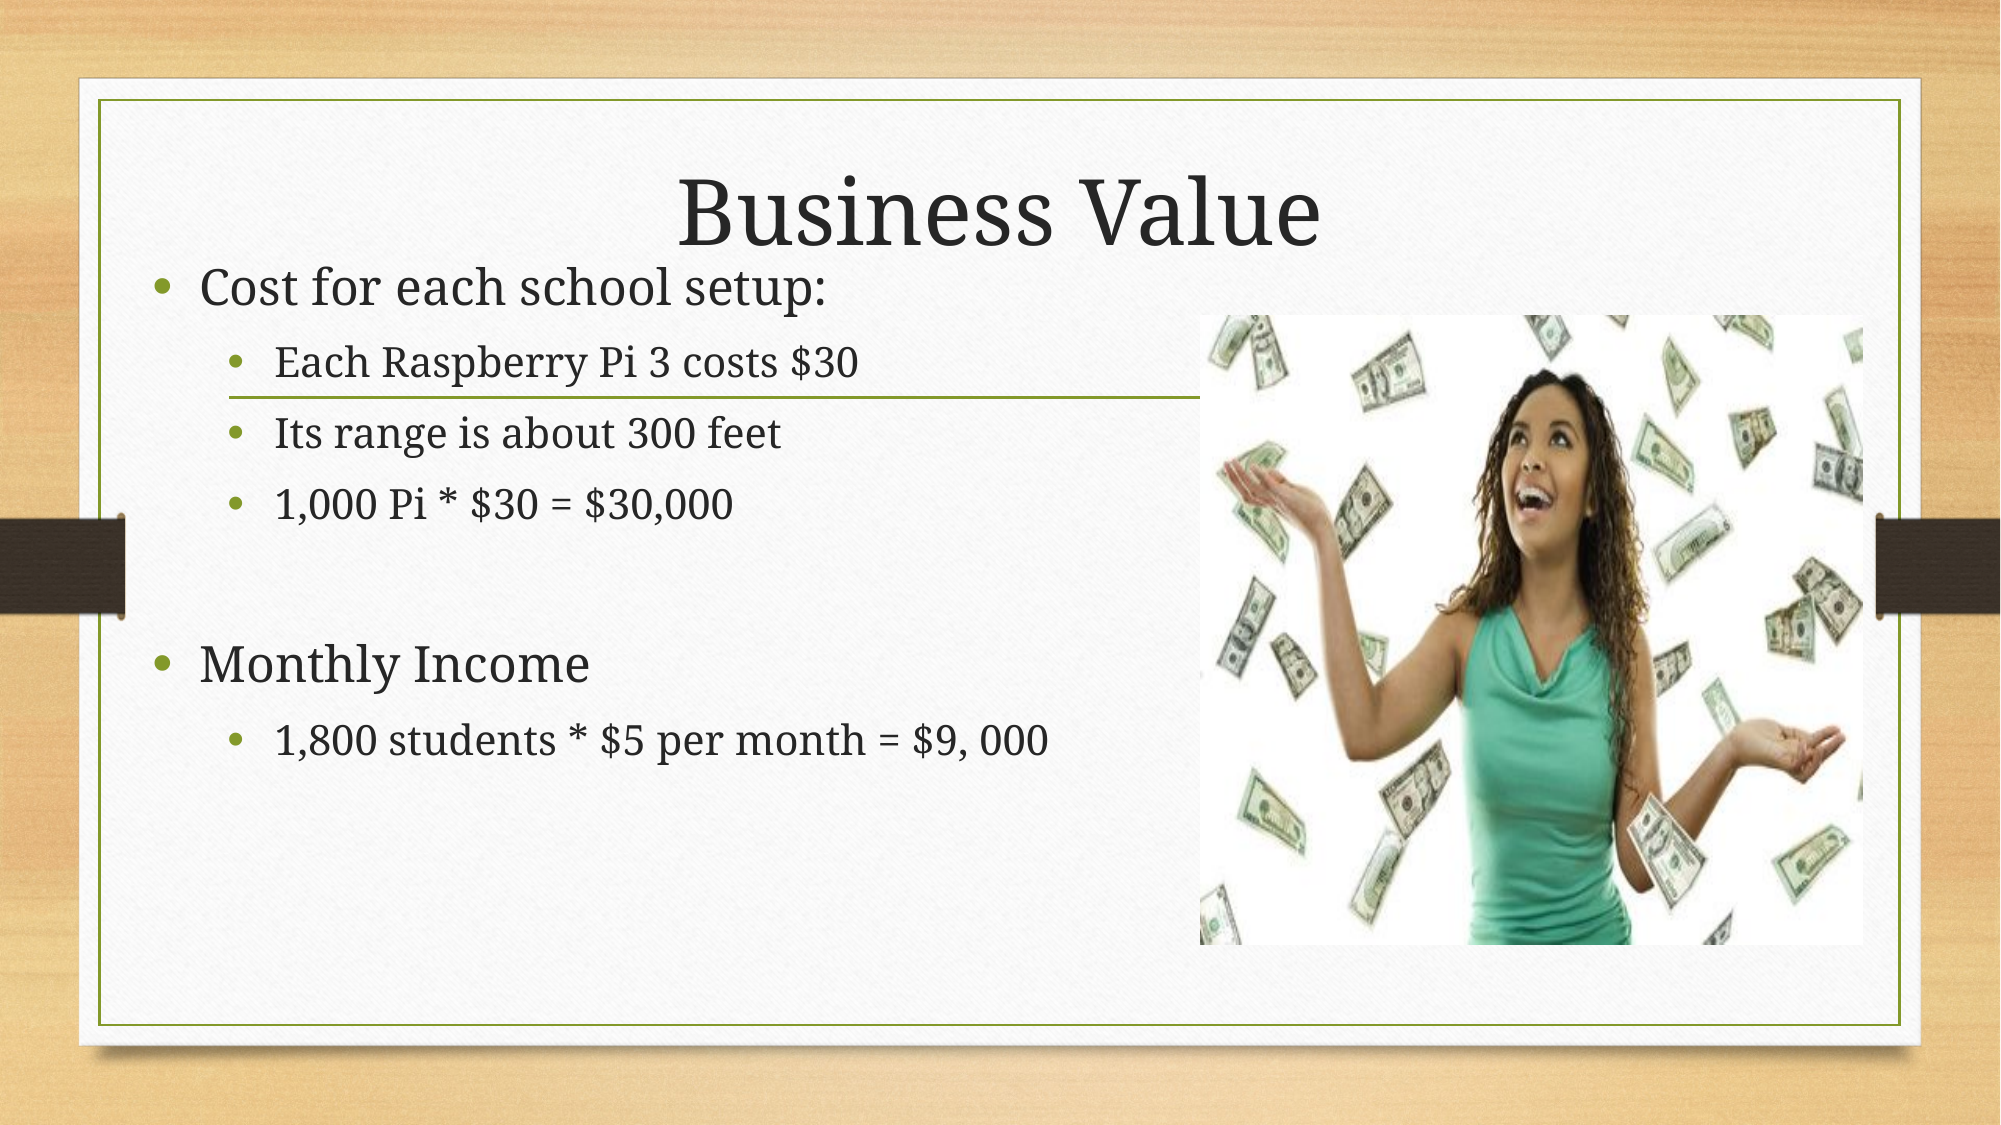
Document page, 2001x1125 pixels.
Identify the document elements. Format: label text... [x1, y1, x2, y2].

list Cost for each school setup: Each Raspberry Pi 3 costs $30 Its range is about 300 feet 1,000 Pi * $30 = $30,000 Monthly Income 1,800 students * $5 per month = $9, 000 [137, 247, 1863, 1014]
picture [0, 0, 2001, 1125]
title Business Value [212, 101, 1788, 247]
